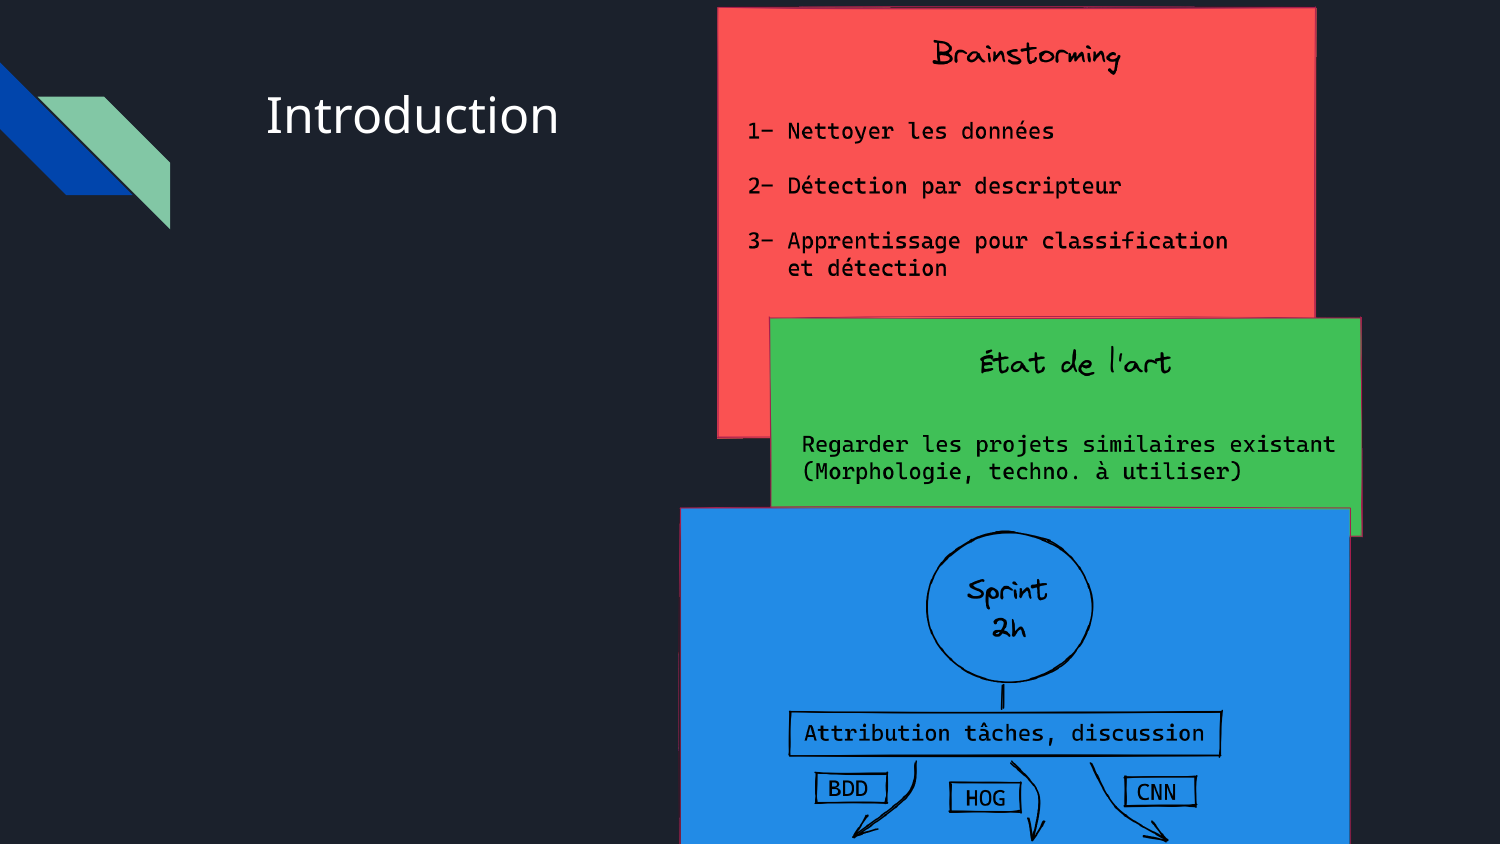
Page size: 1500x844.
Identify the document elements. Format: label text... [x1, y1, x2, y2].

title Introduction [212, 64, 631, 215]
picture [636, 0, 1402, 844]
